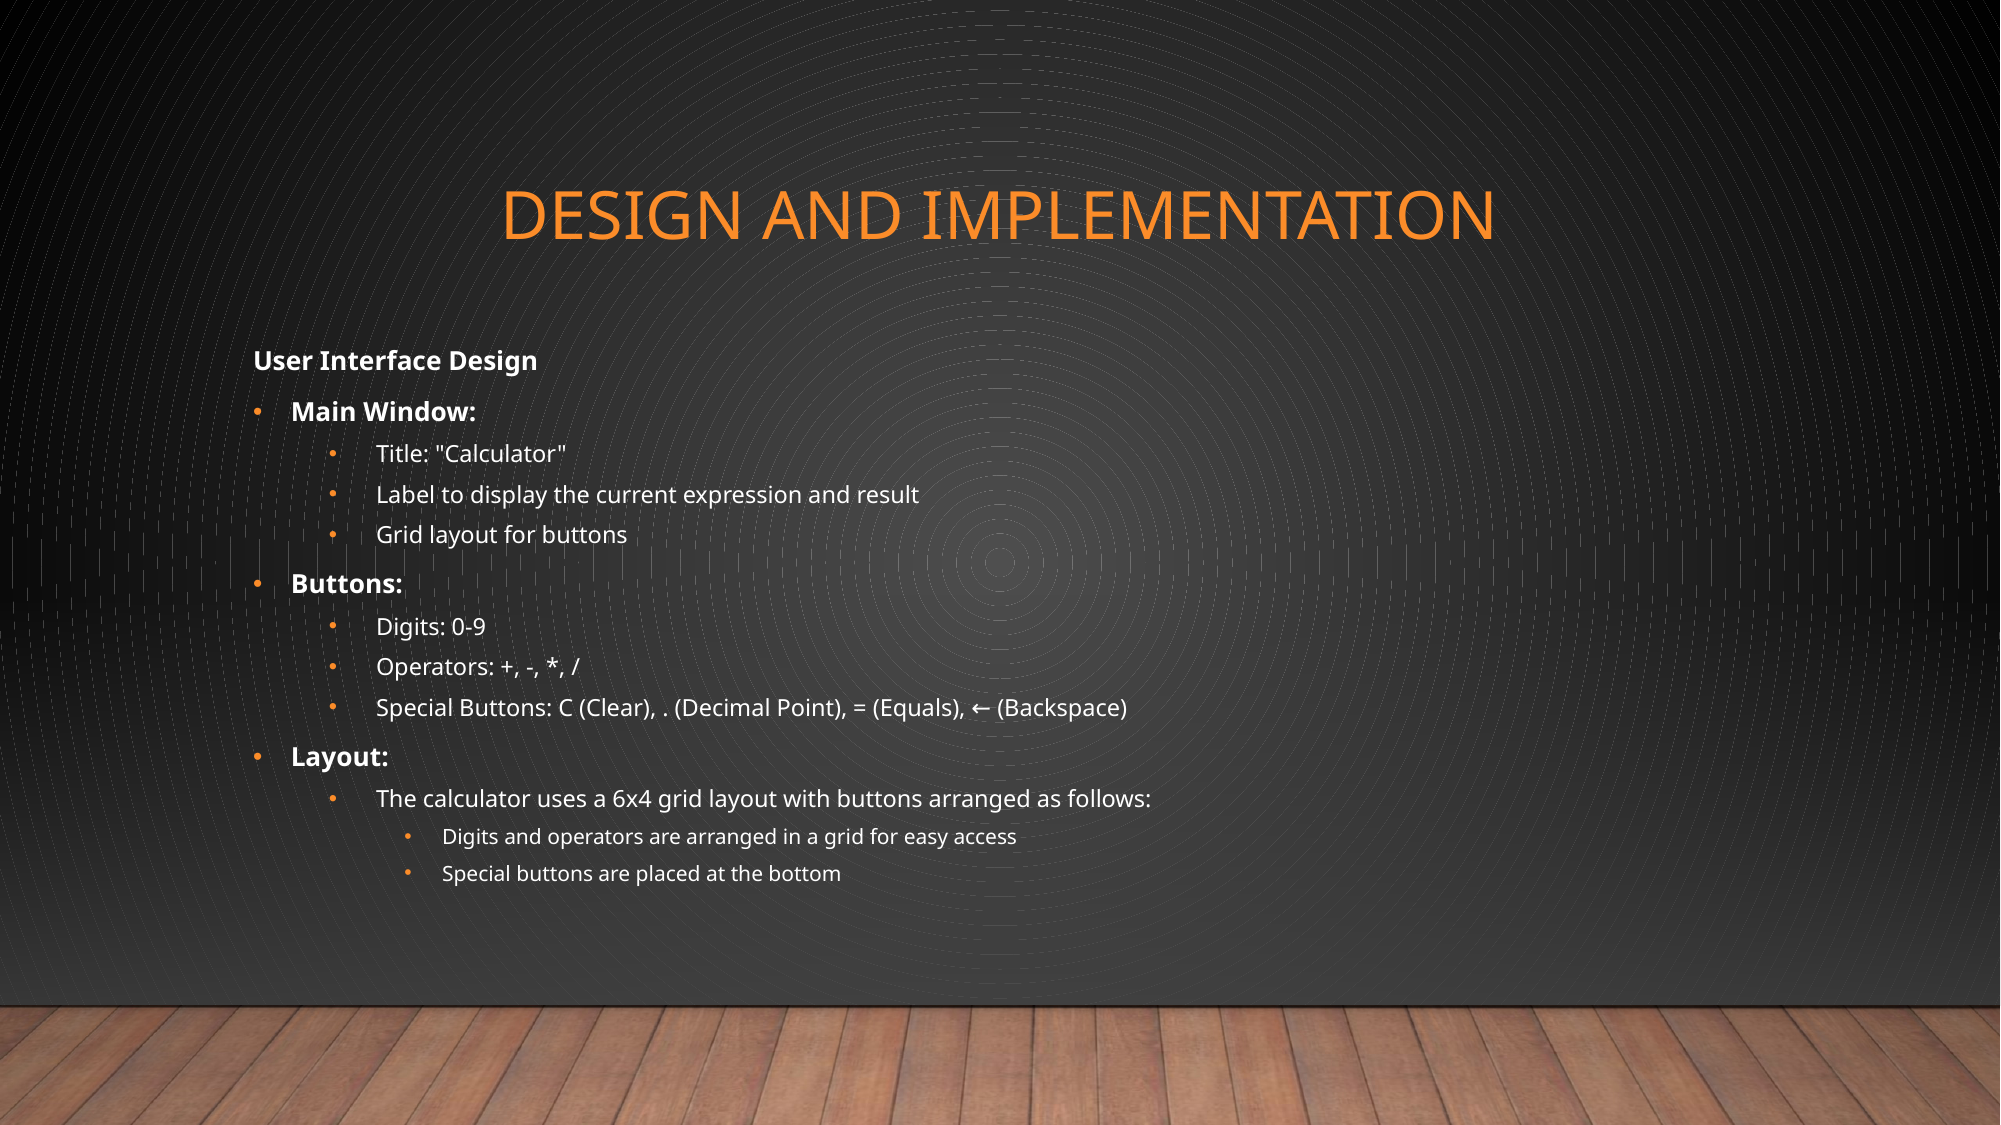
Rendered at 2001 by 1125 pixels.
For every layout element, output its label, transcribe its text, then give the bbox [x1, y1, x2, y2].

title Design and Implementation [238, 131, 1763, 305]
picture [0, 1005, 2000, 1125]
list User Interface Design Main Window: Title: "Calculator" Label to display the current expression and result Grid layout for buttons Buttons: Digits: 0-9 Operators: +, -, *, / Special Buttons: C (Clear), . (Decimal Point), = (Equals), ← (Backspace) Layout: The calculator uses a 6x4 grid layout with buttons arranged as follows: Digits and operators are arranged in a grid for easy access Special buttons are placed at the bottom [238, 330, 1763, 897]
